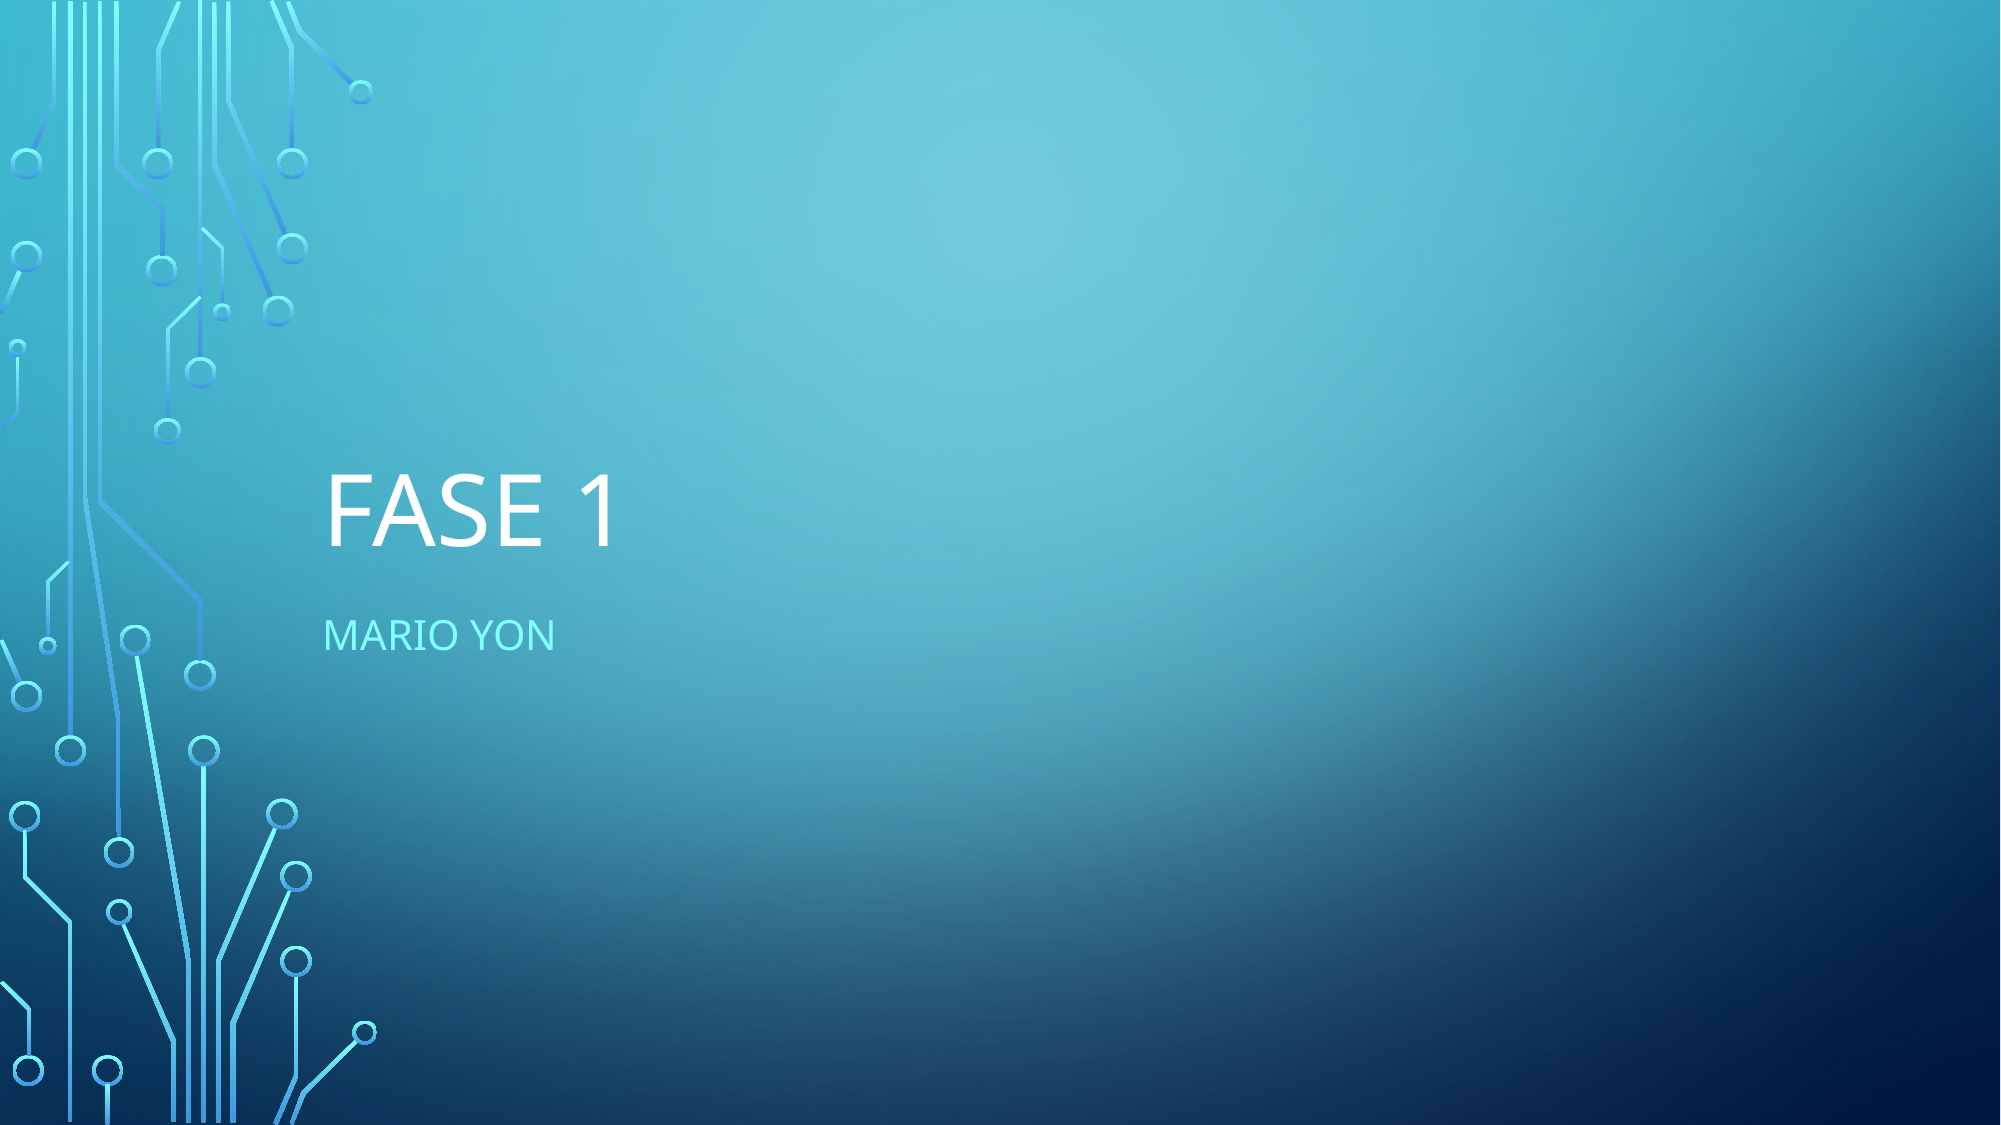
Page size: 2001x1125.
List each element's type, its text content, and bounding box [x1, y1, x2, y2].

subtitle Mario Yon [307, 590, 1750, 863]
title Fase 1 [307, 184, 1750, 576]
